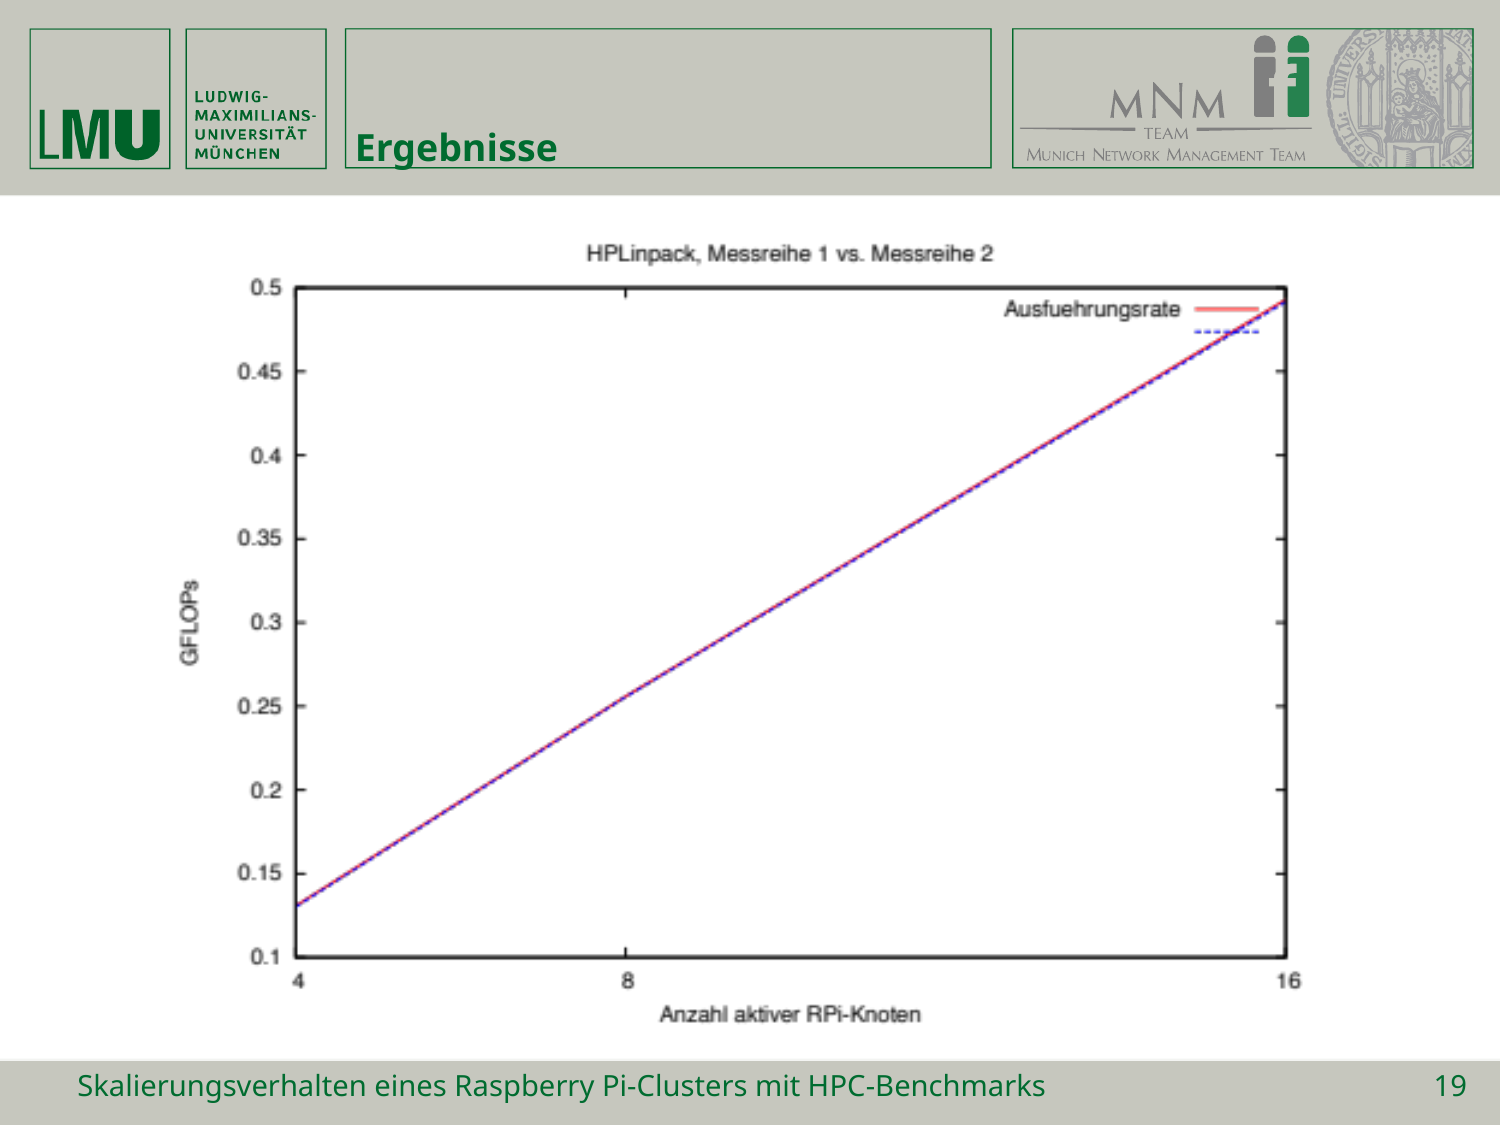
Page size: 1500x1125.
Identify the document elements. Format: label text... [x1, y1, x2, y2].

picture [0, 0, 1500, 196]
picture [0, 1059, 1500, 1125]
footer Skalierungsverhalten eines Raspberry Pi-Clusters mit HPC-Benchmarks [62, 1059, 1332, 1108]
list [36, 220, 1460, 1026]
title Ergebnisse [339, 101, 987, 178]
slide_number 19 [1352, 1059, 1483, 1108]
